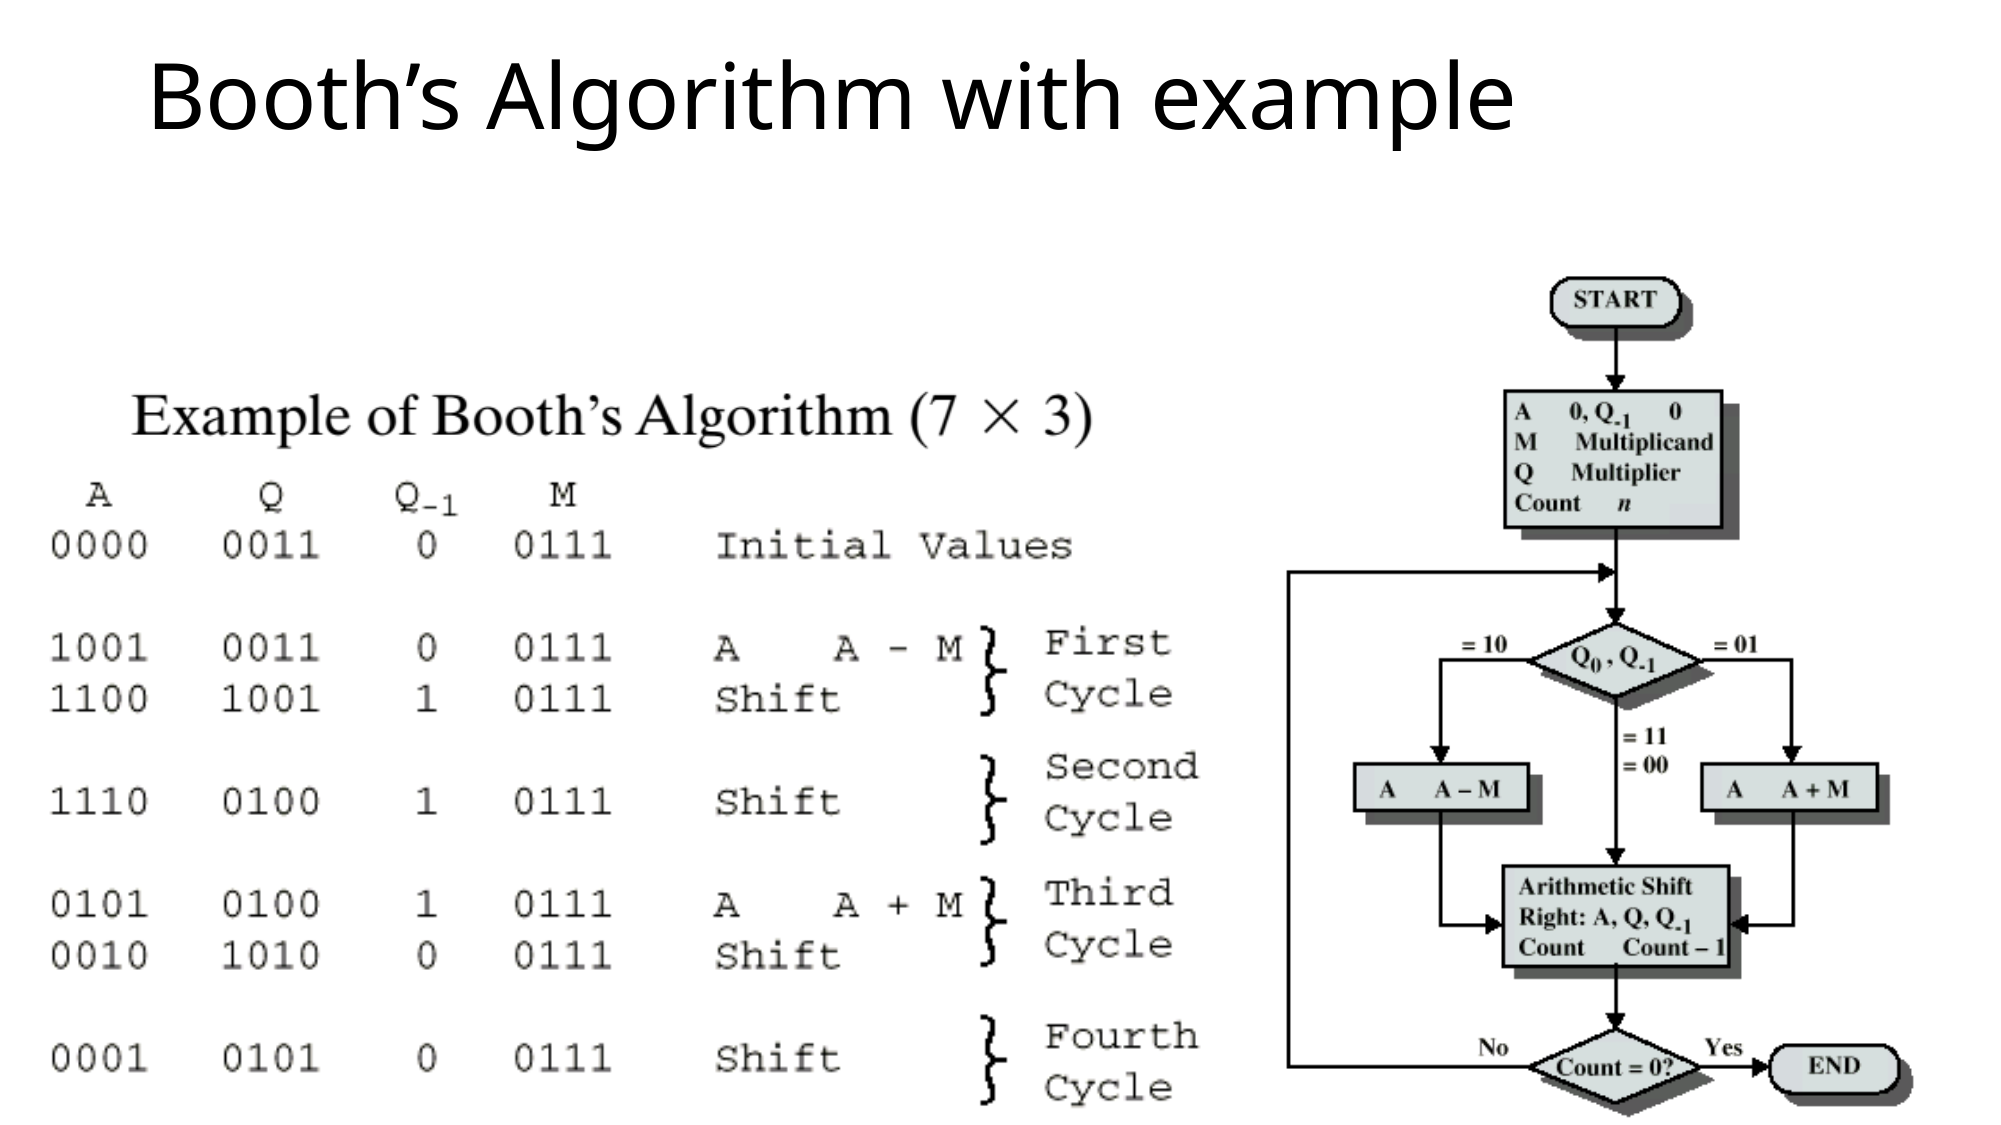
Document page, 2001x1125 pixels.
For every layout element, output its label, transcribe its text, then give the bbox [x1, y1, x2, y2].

picture [1277, 275, 1920, 1125]
picture [46, 367, 1227, 1125]
text_box Booth’s Algorithm with example [131, 38, 1857, 162]
